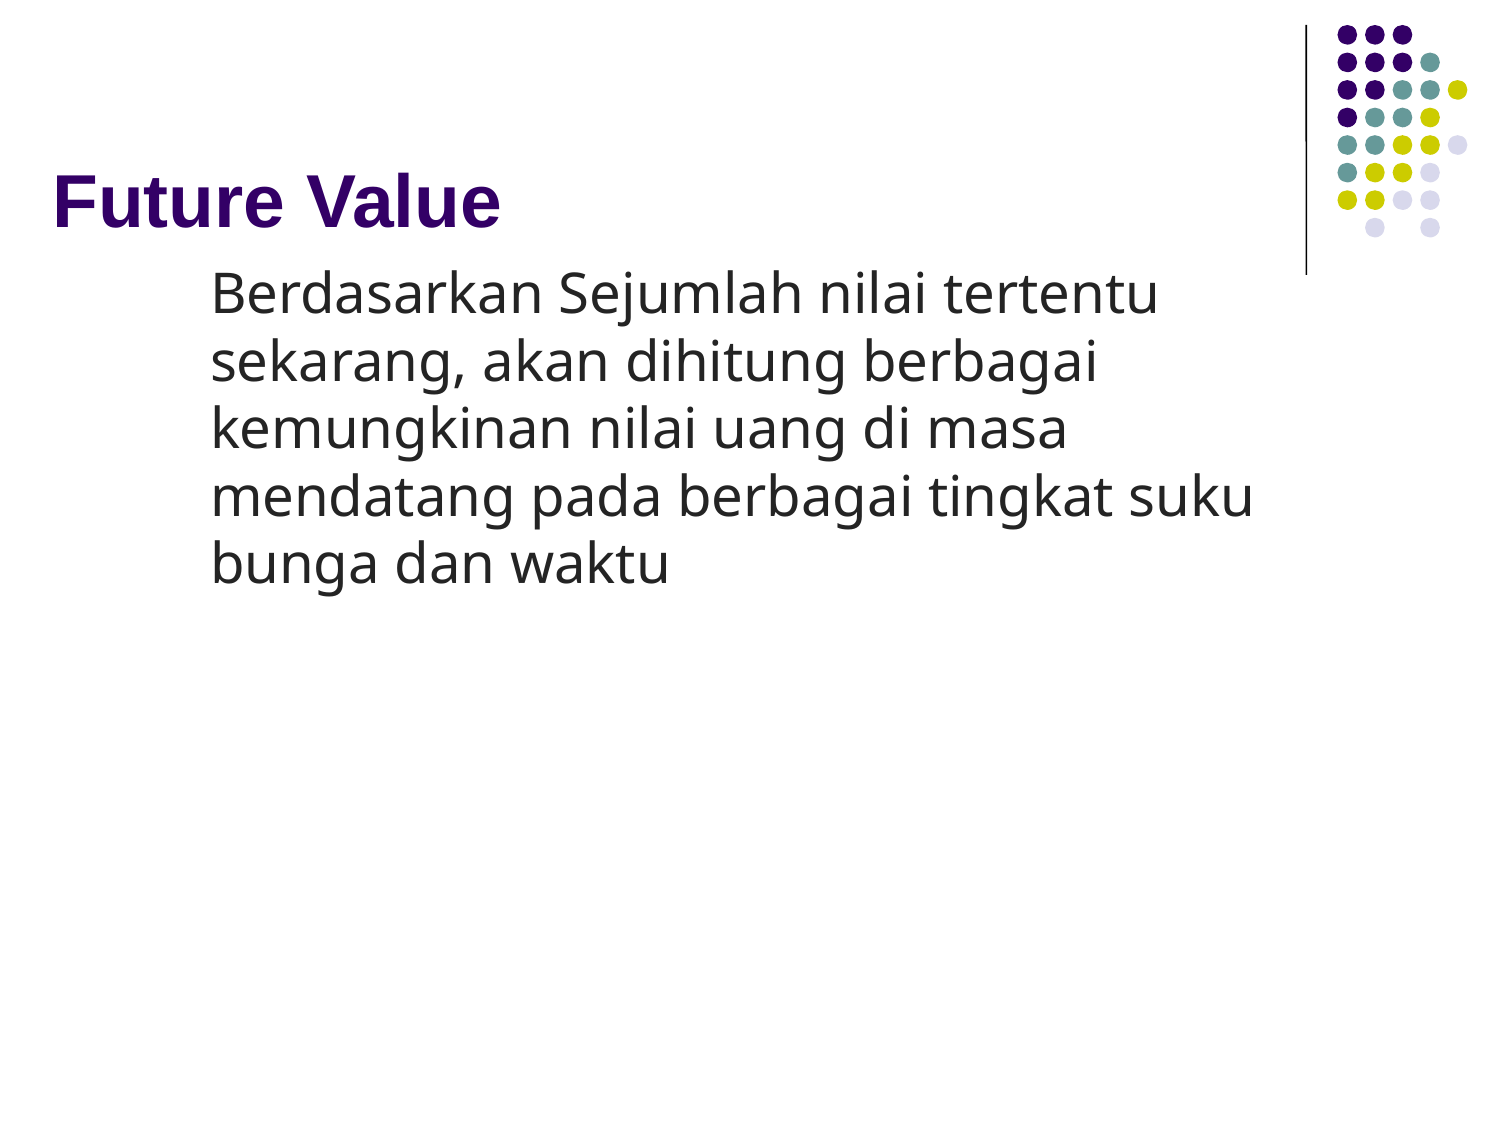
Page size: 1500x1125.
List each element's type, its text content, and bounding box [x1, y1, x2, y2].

title Future Value [37, 37, 1300, 250]
list Berdasarkan Sejumlah nilai tertentu sekarang, akan dihitung berbagai kemungkinan nilai uang di masa mendatang pada berbagai tingkat suku bunga dan waktu [187, 249, 1400, 974]
